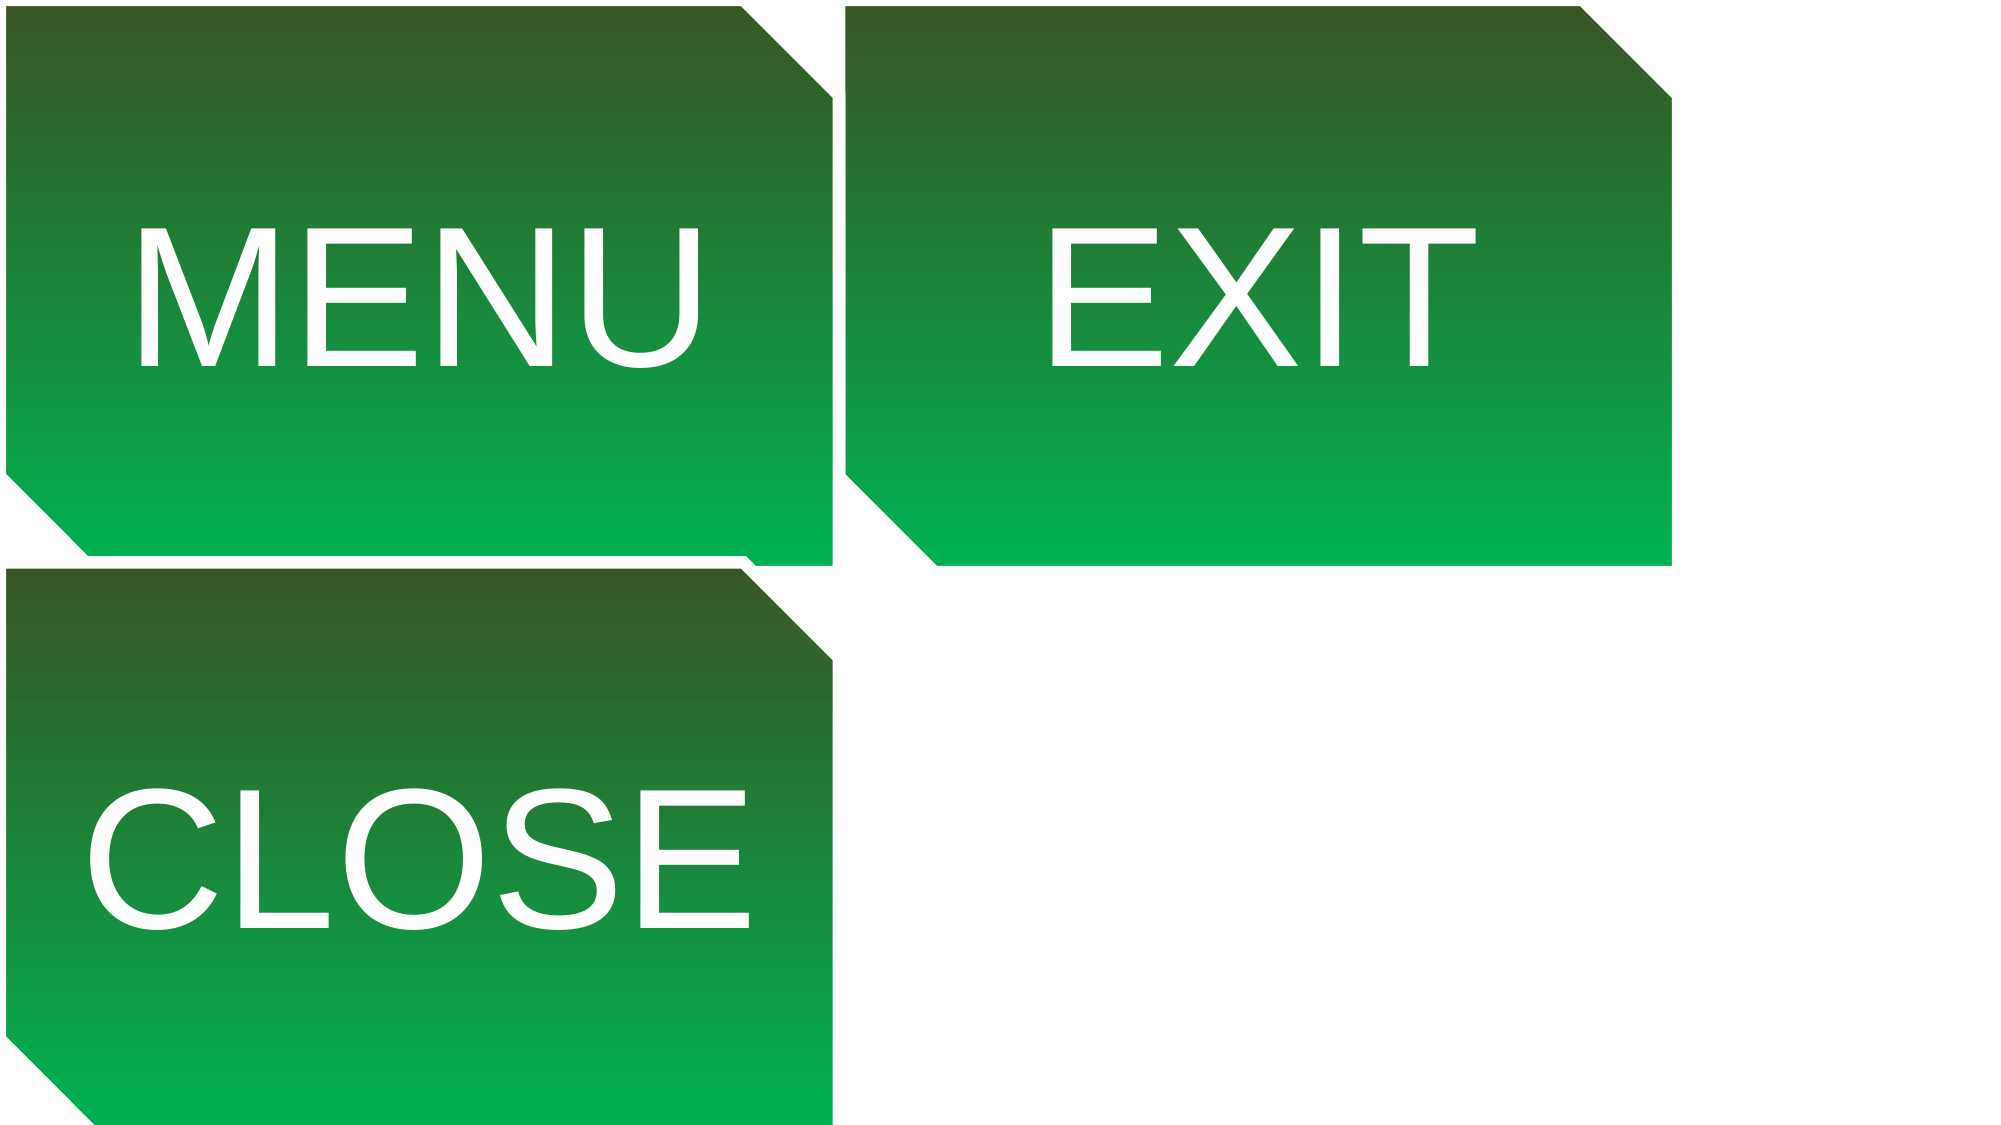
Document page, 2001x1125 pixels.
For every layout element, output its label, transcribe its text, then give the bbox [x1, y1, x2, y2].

text_box MENU [0, 0, 841, 574]
text_box CLOSE [0, 561, 841, 1125]
text_box EXIT [837, 0, 1680, 574]
